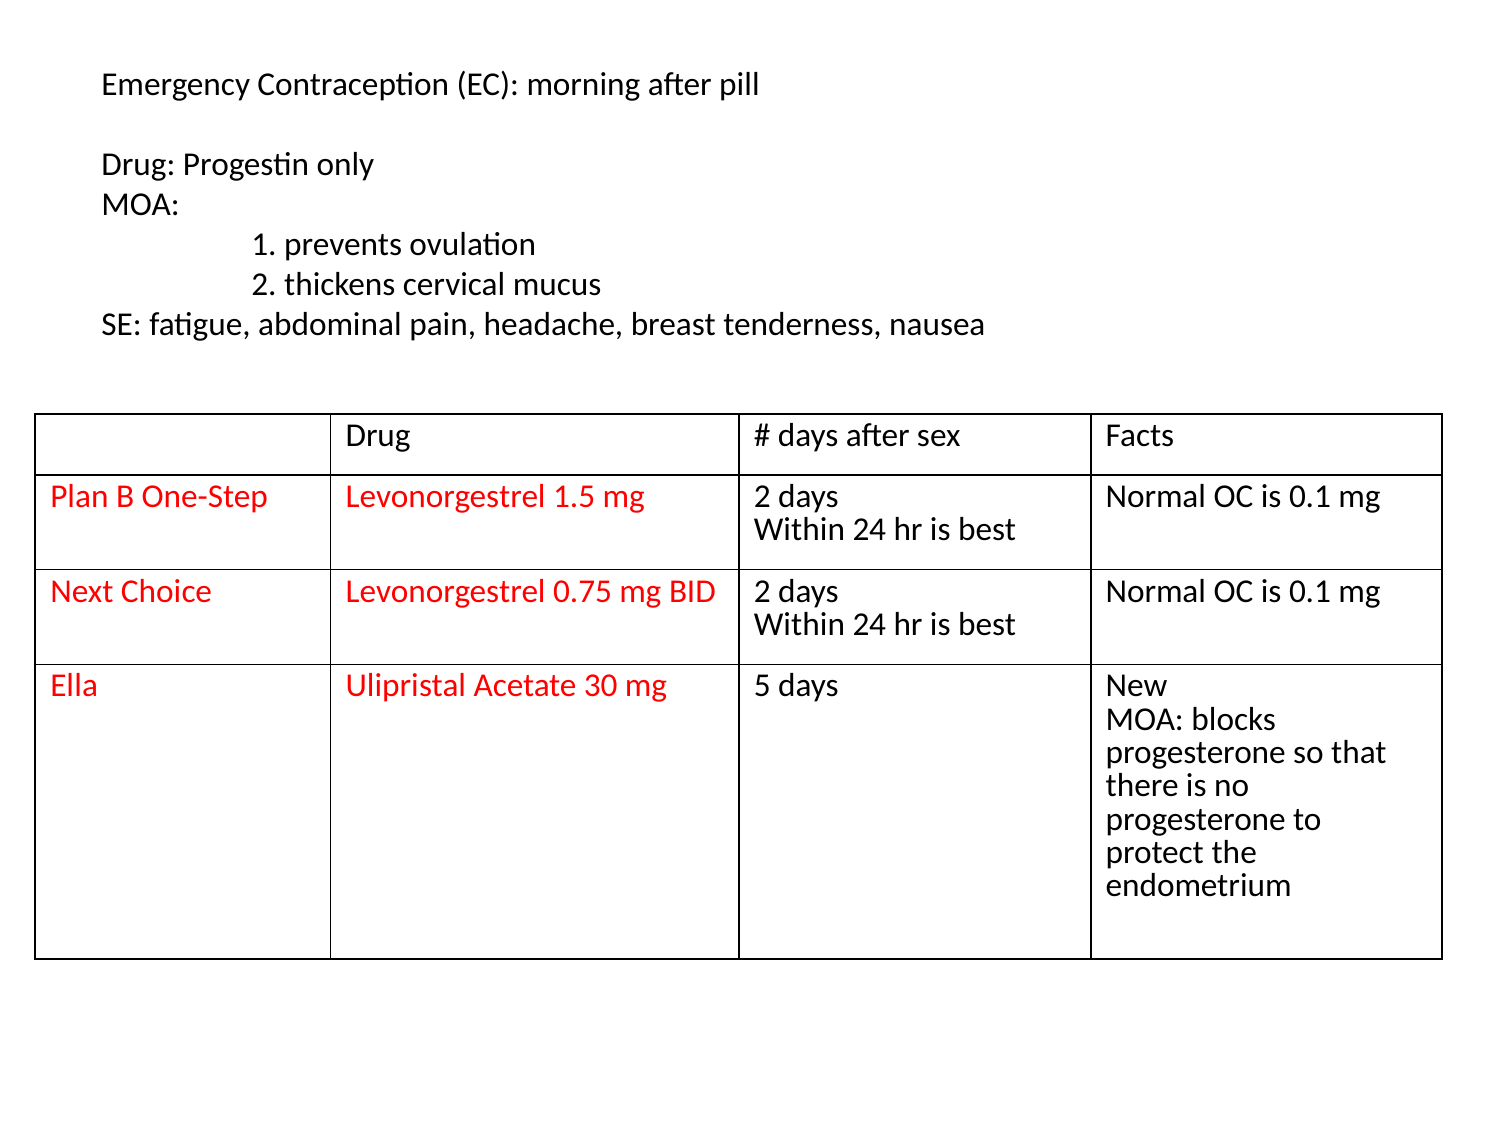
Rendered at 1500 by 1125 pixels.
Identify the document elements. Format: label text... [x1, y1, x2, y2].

table_cell 2 days Within 24 hr is best [740, 570, 1090, 664]
table_cell 2 days Within 24 hr is best [740, 476, 1090, 569]
table_cell Ulipristal Acetate 30 mg [331, 665, 738, 958]
table_cell Normal OC is 0.1 mg [1092, 476, 1441, 569]
table_cell Normal OC is 0.1 mg [1092, 570, 1441, 664]
table_header Facts [1092, 415, 1441, 474]
table_header # days after sex [740, 415, 1090, 474]
table_cell Plan B One-Step [36, 476, 330, 569]
table_header Drug [331, 415, 738, 474]
table_cell New MOA: blocks progesterone so that there is no progesterone to protect the endometrium [1092, 665, 1441, 958]
table_cell Levonorgestrel 0.75 mg BID [331, 570, 738, 664]
table_cell Ella [36, 665, 330, 958]
table_cell Levonorgestrel 1.5 mg [331, 476, 738, 569]
table_cell Next Choice [36, 570, 330, 664]
text_box Emergency Contraception (EC): morning after pill Drug: Progestin only MOA: 1. prevents ovulation 2. thickens cervical mucus SE: fatigue, abdominal pain, headache, breast tenderness, nausea [86, 54, 1010, 350]
table_header [36, 415, 330, 474]
table_cell 5 days [740, 665, 1090, 958]
